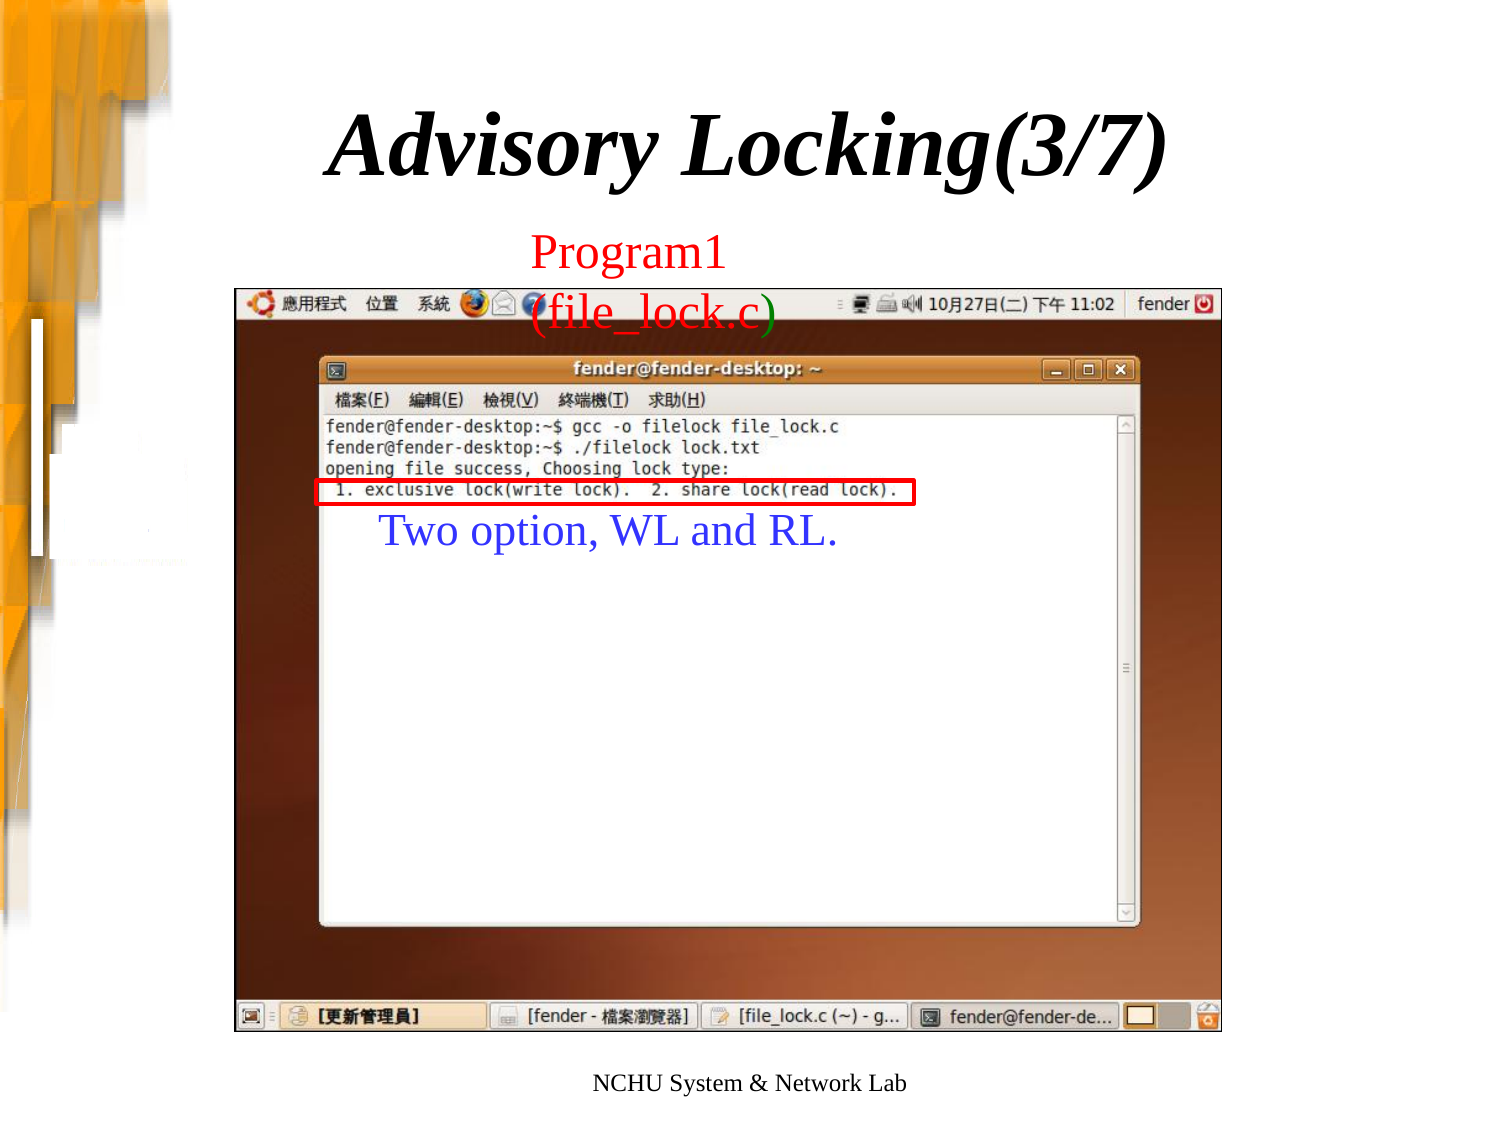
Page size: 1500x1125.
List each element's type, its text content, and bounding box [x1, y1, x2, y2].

text_box Program1 (file_lock.c) [515, 210, 985, 287]
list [234, 288, 1222, 1032]
picture [0, 0, 195, 1012]
title Advisory Locking(3/7) [74, 44, 1426, 233]
footer NCHU System & Network Lab [430, 1058, 1070, 1095]
